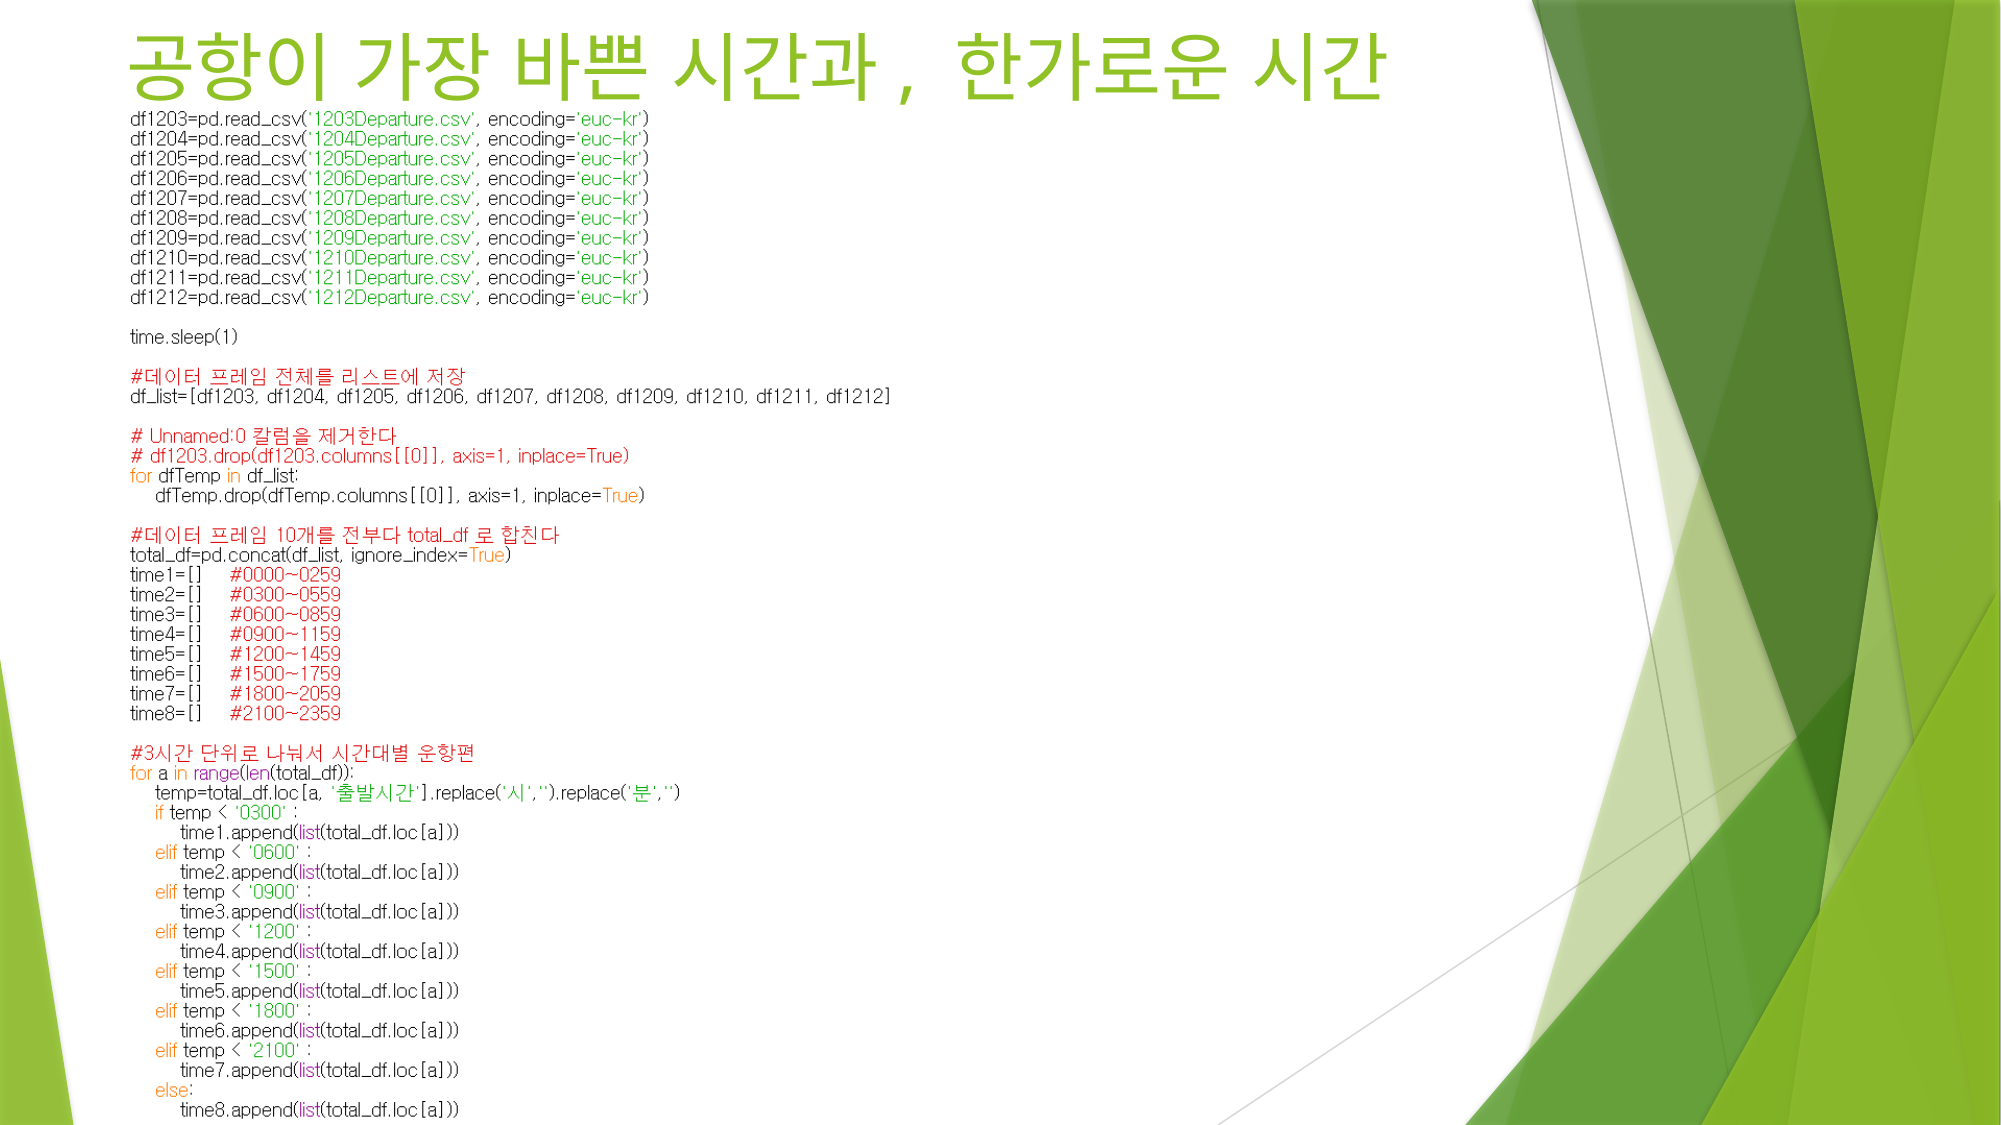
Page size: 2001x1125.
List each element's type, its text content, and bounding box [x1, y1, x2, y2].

title 공항이 가장 바쁜 시간과, 한가로운 시간 [111, 12, 1522, 230]
picture [126, 108, 896, 1125]
